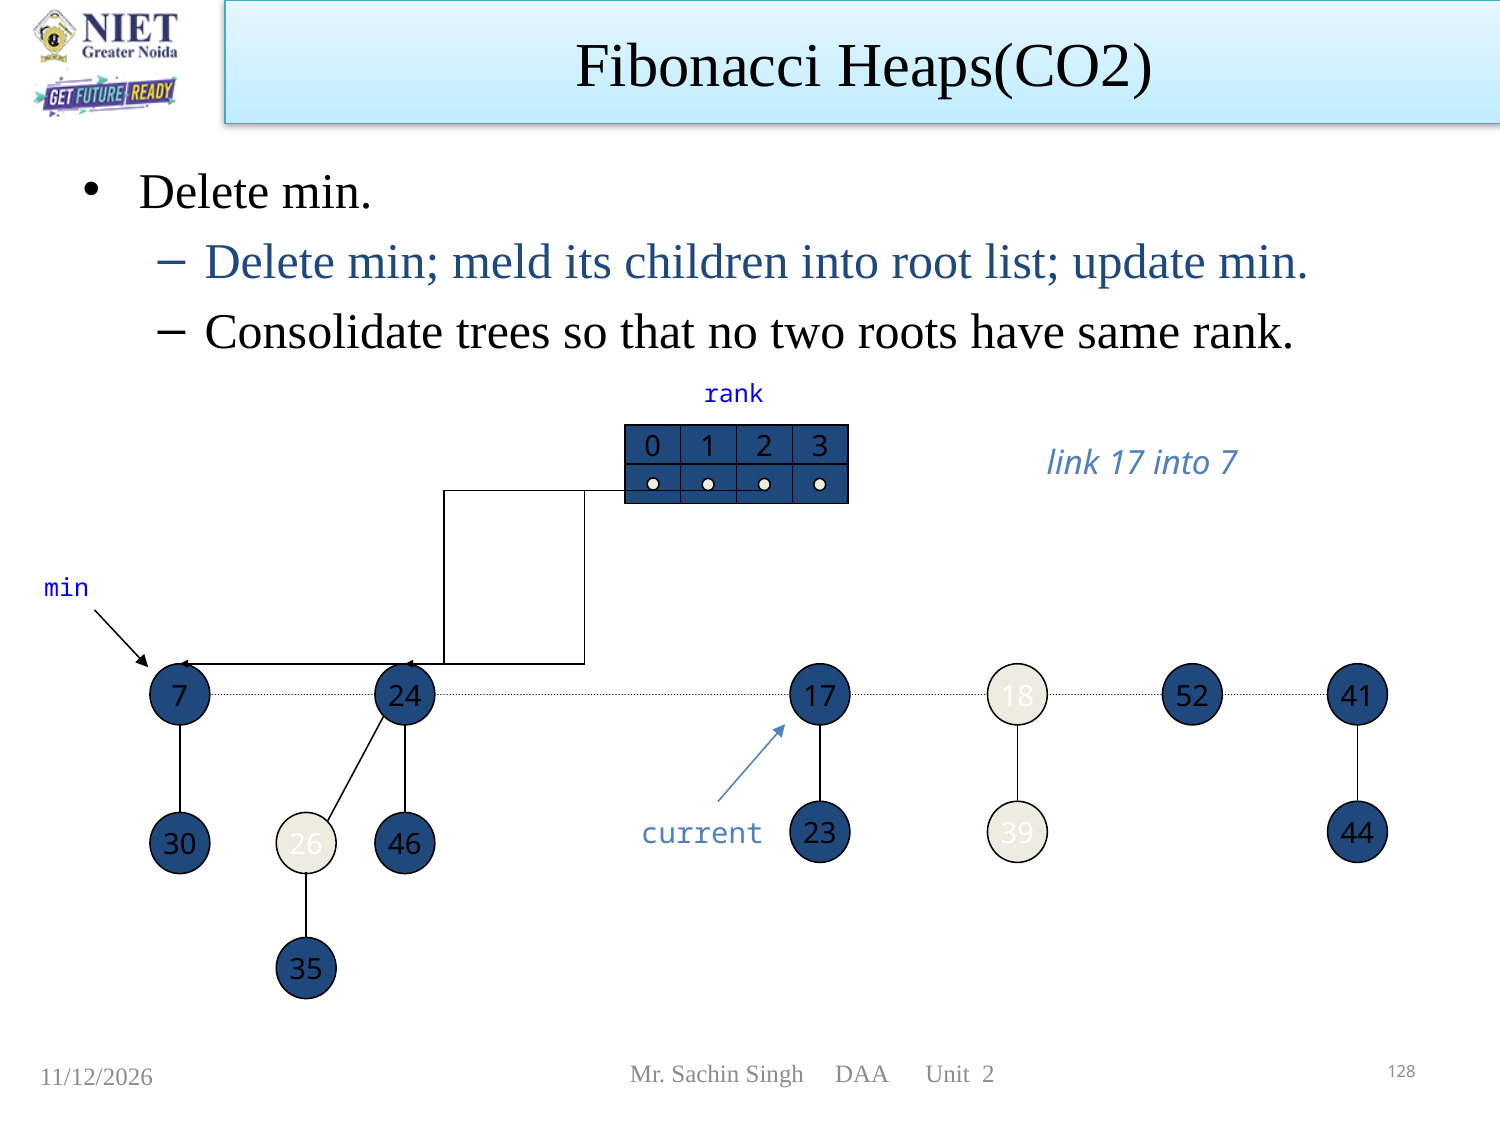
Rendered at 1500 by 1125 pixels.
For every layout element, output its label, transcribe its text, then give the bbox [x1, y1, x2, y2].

text_box 35 [276, 937, 337, 999]
text_box 26 [276, 812, 337, 874]
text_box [676, 424, 849, 463]
text_box 52 [1162, 663, 1223, 725]
text_box 17 [790, 663, 850, 725]
text_box rank [688, 370, 779, 416]
text_box 7 [149, 663, 210, 725]
list Delete min. Delete min; meld its children into root list; update min. Consolidate trees so that no two roots have same rank. [67, 151, 1418, 894]
text_box [94, 609, 149, 668]
text_box 46 [375, 850, 434, 874]
footer Mr. Sachin Singh DAA Unit 2 [512, 1042, 1113, 1103]
text_box 30 [149, 812, 210, 874]
text_box 23 [790, 801, 850, 863]
picture [0, 0, 211, 128]
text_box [327, 715, 352, 822]
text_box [676, 463, 849, 504]
text_box 41 [1327, 663, 1388, 725]
text_box [717, 724, 786, 802]
text_box min [28, 563, 105, 609]
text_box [357, 312, 531, 842]
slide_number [24, 1045, 210, 1105]
text_box current [672, 801, 733, 863]
slide_number 128 [1357, 1042, 1431, 1103]
title Fibonacci Heaps(CO2) [224, 0, 1500, 124]
text_box 44 [1327, 801, 1388, 863]
text_box 18 [987, 663, 1048, 725]
text_box link 17 into 7 [1031, 433, 1253, 489]
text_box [497, 397, 672, 758]
text_box 39 [987, 801, 1048, 863]
